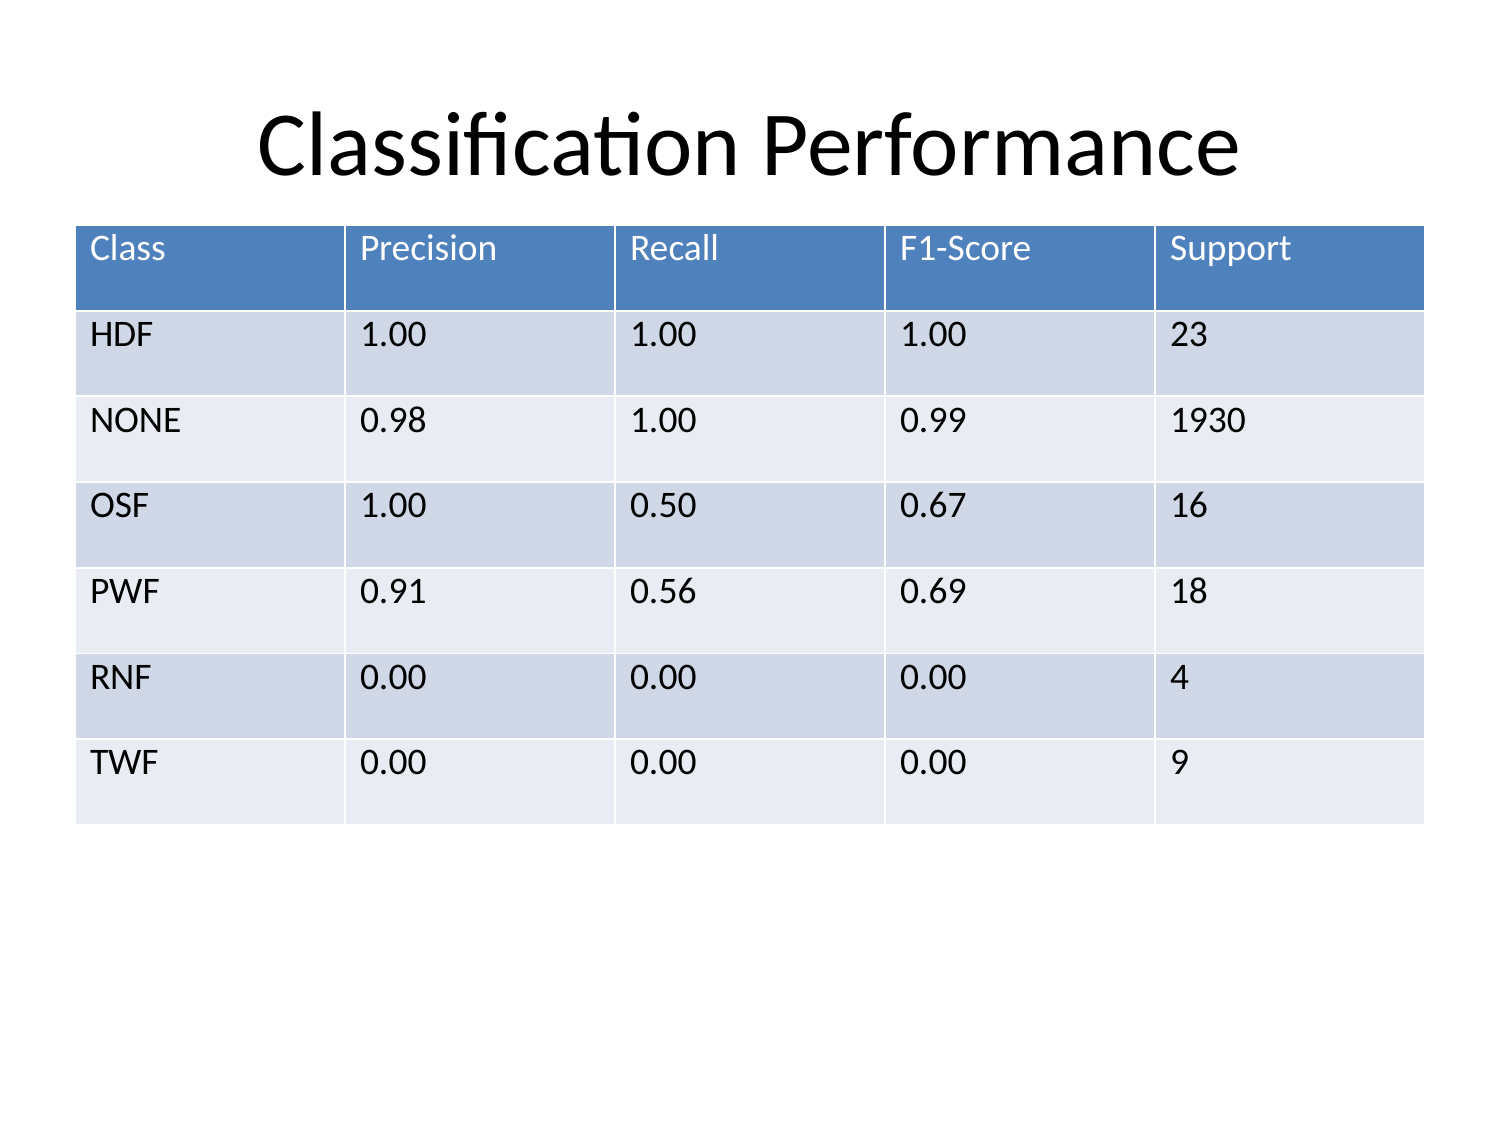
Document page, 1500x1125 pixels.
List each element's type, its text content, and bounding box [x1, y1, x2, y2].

table_cell 1930 [1156, 397, 1424, 481]
table_cell 18 [1156, 569, 1424, 653]
table_cell 0.69 [886, 569, 1154, 653]
table_cell 0.00 [886, 740, 1154, 824]
table_cell 0.50 [616, 483, 884, 567]
title Classification Performance [75, 45, 1425, 224]
table_cell 0.98 [346, 397, 614, 481]
table_cell PWF [76, 569, 344, 653]
table_cell 23 [1156, 312, 1424, 395]
table_cell 0.00 [886, 654, 1154, 738]
table_cell 1.00 [346, 312, 614, 395]
table_cell 0.00 [616, 654, 884, 738]
table_cell 0.91 [346, 569, 614, 653]
table_cell 0.67 [886, 483, 1154, 567]
table_cell 0.00 [346, 740, 614, 824]
table_header F1-Score [886, 226, 1154, 310]
table_cell NONE [76, 397, 344, 481]
table_cell 1.00 [346, 483, 614, 567]
table_cell 1.00 [886, 312, 1154, 395]
table_cell HDF [76, 312, 344, 395]
table_header Class [76, 226, 344, 310]
table_cell OSF [76, 483, 344, 567]
table_cell 1.00 [616, 312, 884, 395]
table_cell 1.00 [616, 397, 884, 481]
table_cell 0.56 [616, 569, 884, 653]
table_cell 9 [1156, 740, 1424, 824]
table_header Support [1156, 226, 1424, 310]
table_cell 0.00 [346, 654, 614, 738]
table_header Precision [346, 226, 614, 310]
table_cell 4 [1156, 654, 1424, 738]
table_cell TWF [76, 740, 344, 824]
table_cell 0.99 [886, 397, 1154, 481]
table_cell 16 [1156, 483, 1424, 567]
table_cell 0.00 [616, 740, 884, 824]
table_cell RNF [76, 654, 344, 738]
table_header Recall [616, 226, 884, 310]
